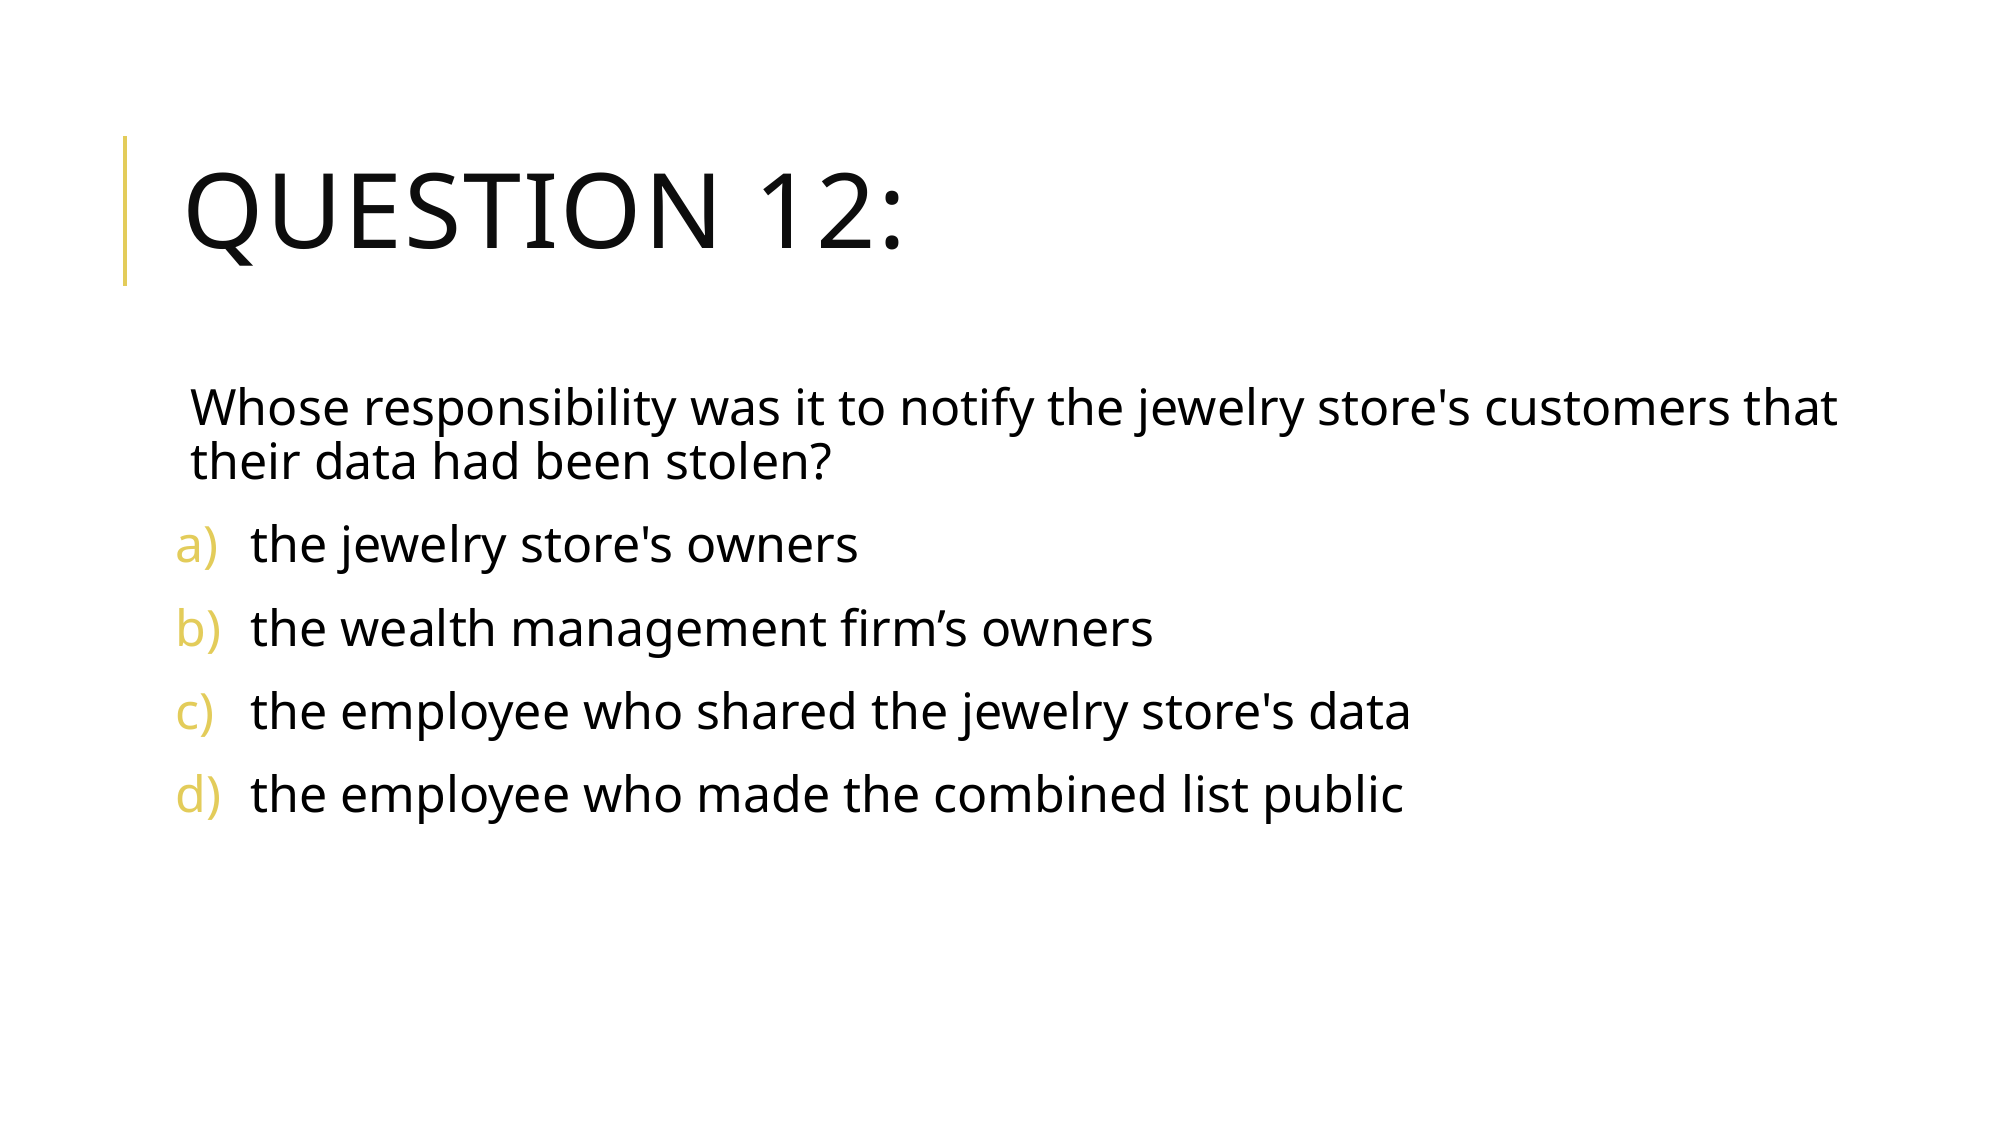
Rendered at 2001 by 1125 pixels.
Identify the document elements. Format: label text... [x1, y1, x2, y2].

title Question 12: [168, 96, 1763, 342]
list Whose responsibility was it to notify the jewelry store's customers that their data had been stolen? the jewelry store's owners the wealth management firm’s owners the employee who shared the jewelry store's data the employee who made the combined list public [168, 375, 1857, 1035]
